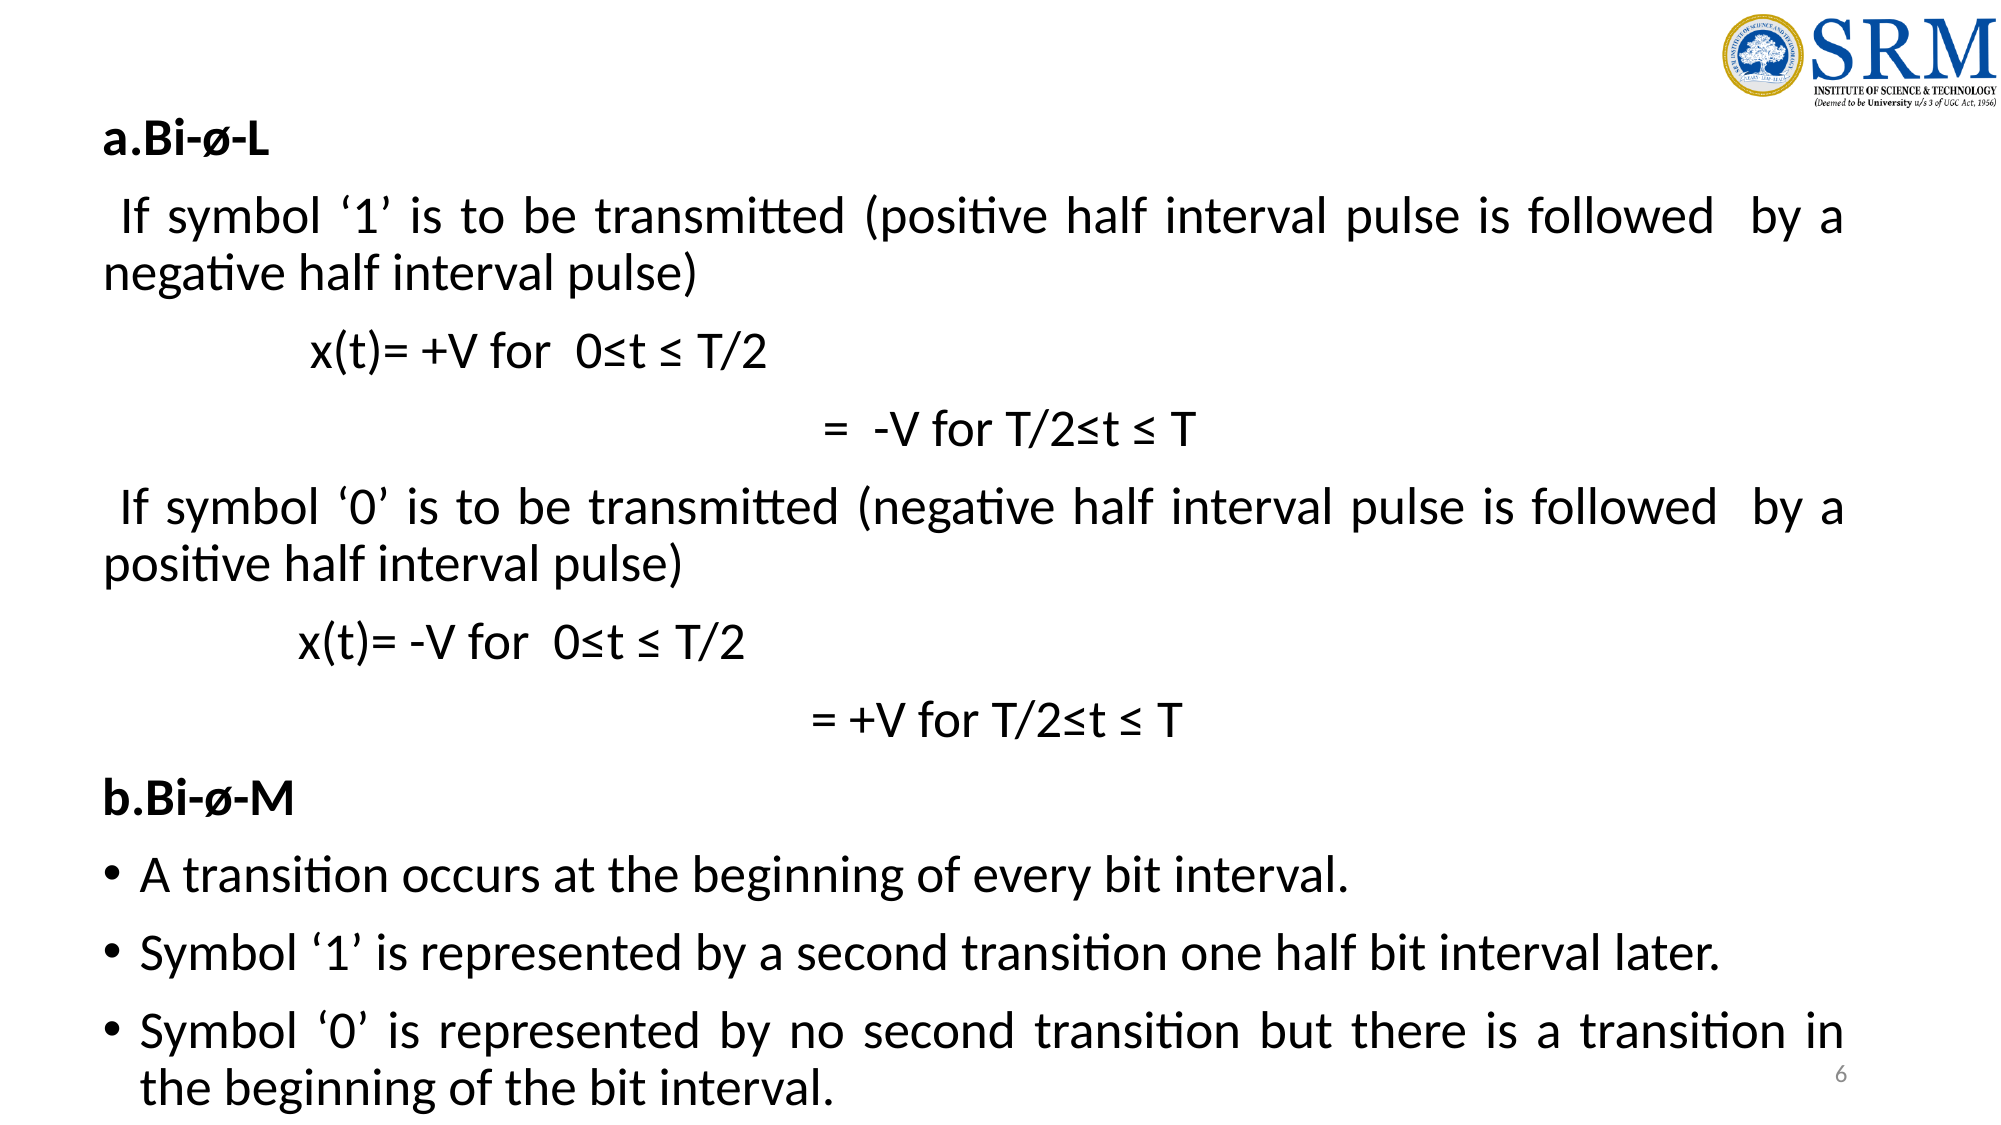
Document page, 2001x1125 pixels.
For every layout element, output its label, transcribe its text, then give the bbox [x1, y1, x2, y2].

slide_number 6 [1412, 1042, 1863, 1103]
list a.Bi-ø-L If symbol ‘1’ is to be transmitted (positive half interval pulse is followed by a negative half interval pulse) x(t)= +V for 0≤t ≤ T/2 = -V for T/2≤t ≤ T If symbol ‘0’ is to be transmitted (negative half interval pulse is followed by a positive half interval pulse) x(t)= -V for 0≤t ≤ T/2 = +V for T/2≤t ≤ T b.Bi-ø-M A transition occurs at the beginning of every bit interval. Symbol ‘1’ is represented by a second transition one half bit interval later. Symbol ‘0’ is represented by no second transition but there is a transition in the beginning of the bit interval. [87, 18, 1863, 1125]
picture [1721, 10, 2000, 109]
